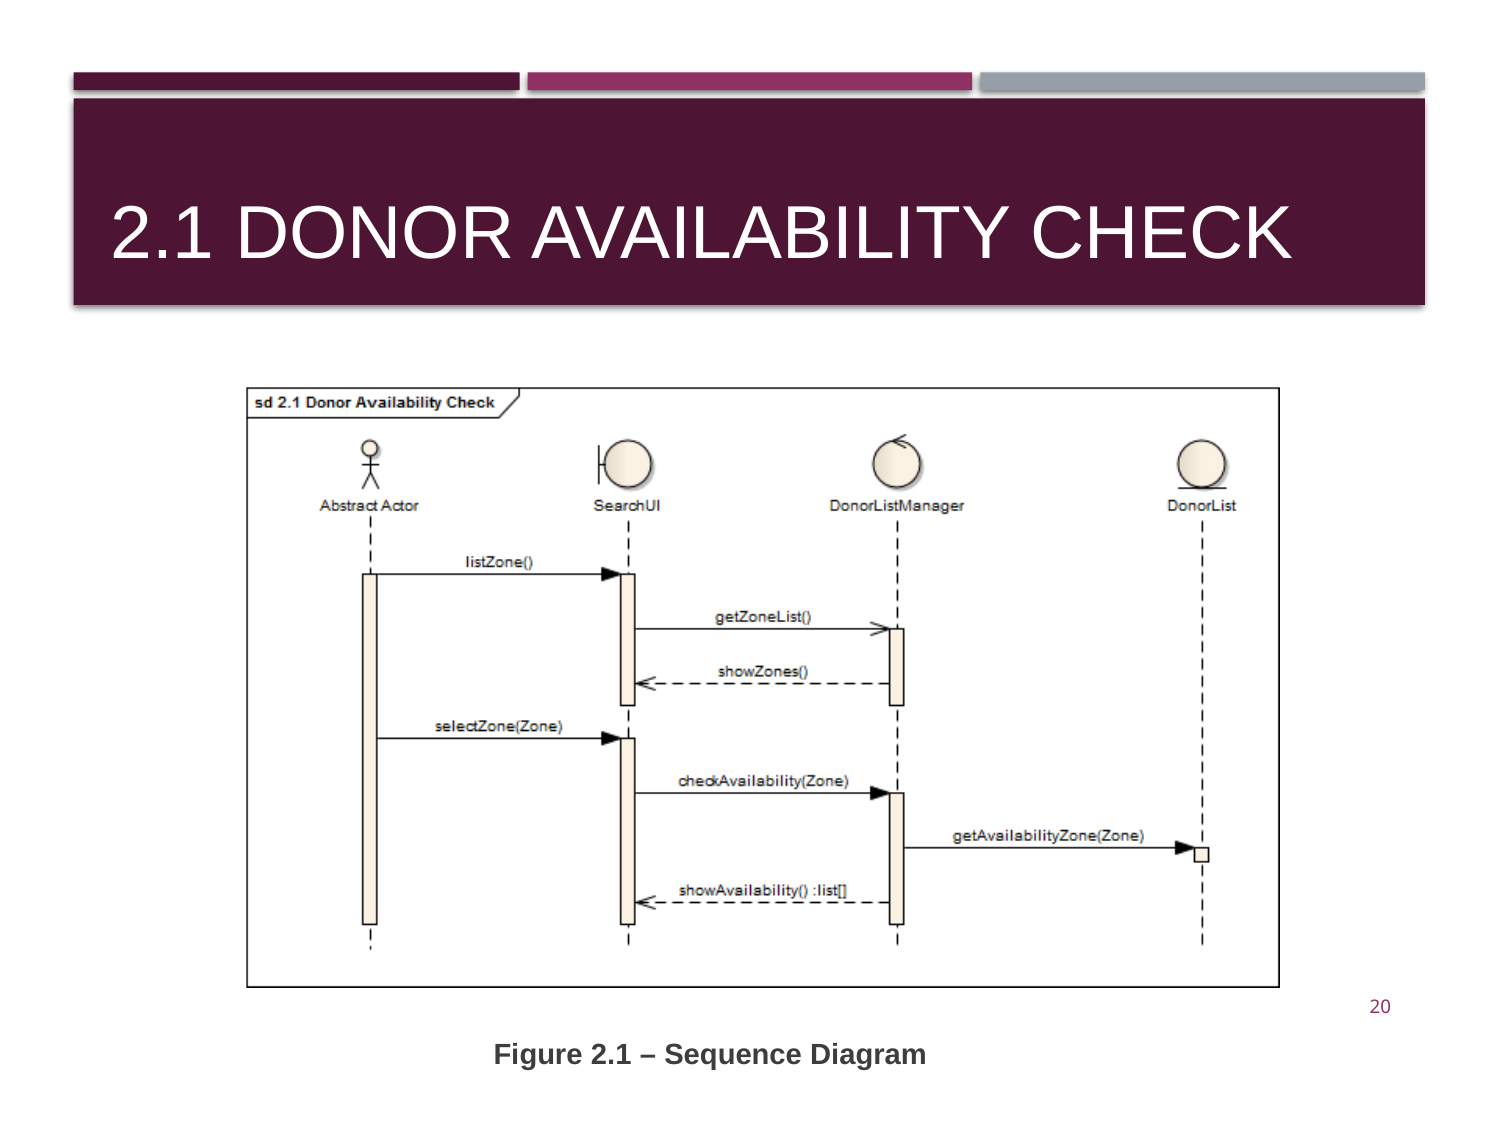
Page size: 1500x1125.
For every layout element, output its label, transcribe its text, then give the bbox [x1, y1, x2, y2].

list Figure 2.1 – Sequence Diagram [106, 337, 1406, 1113]
slide_number 20 [1279, 977, 1406, 1037]
title 2.1 donor availability check [95, 149, 1406, 282]
picture [244, 385, 1281, 989]
